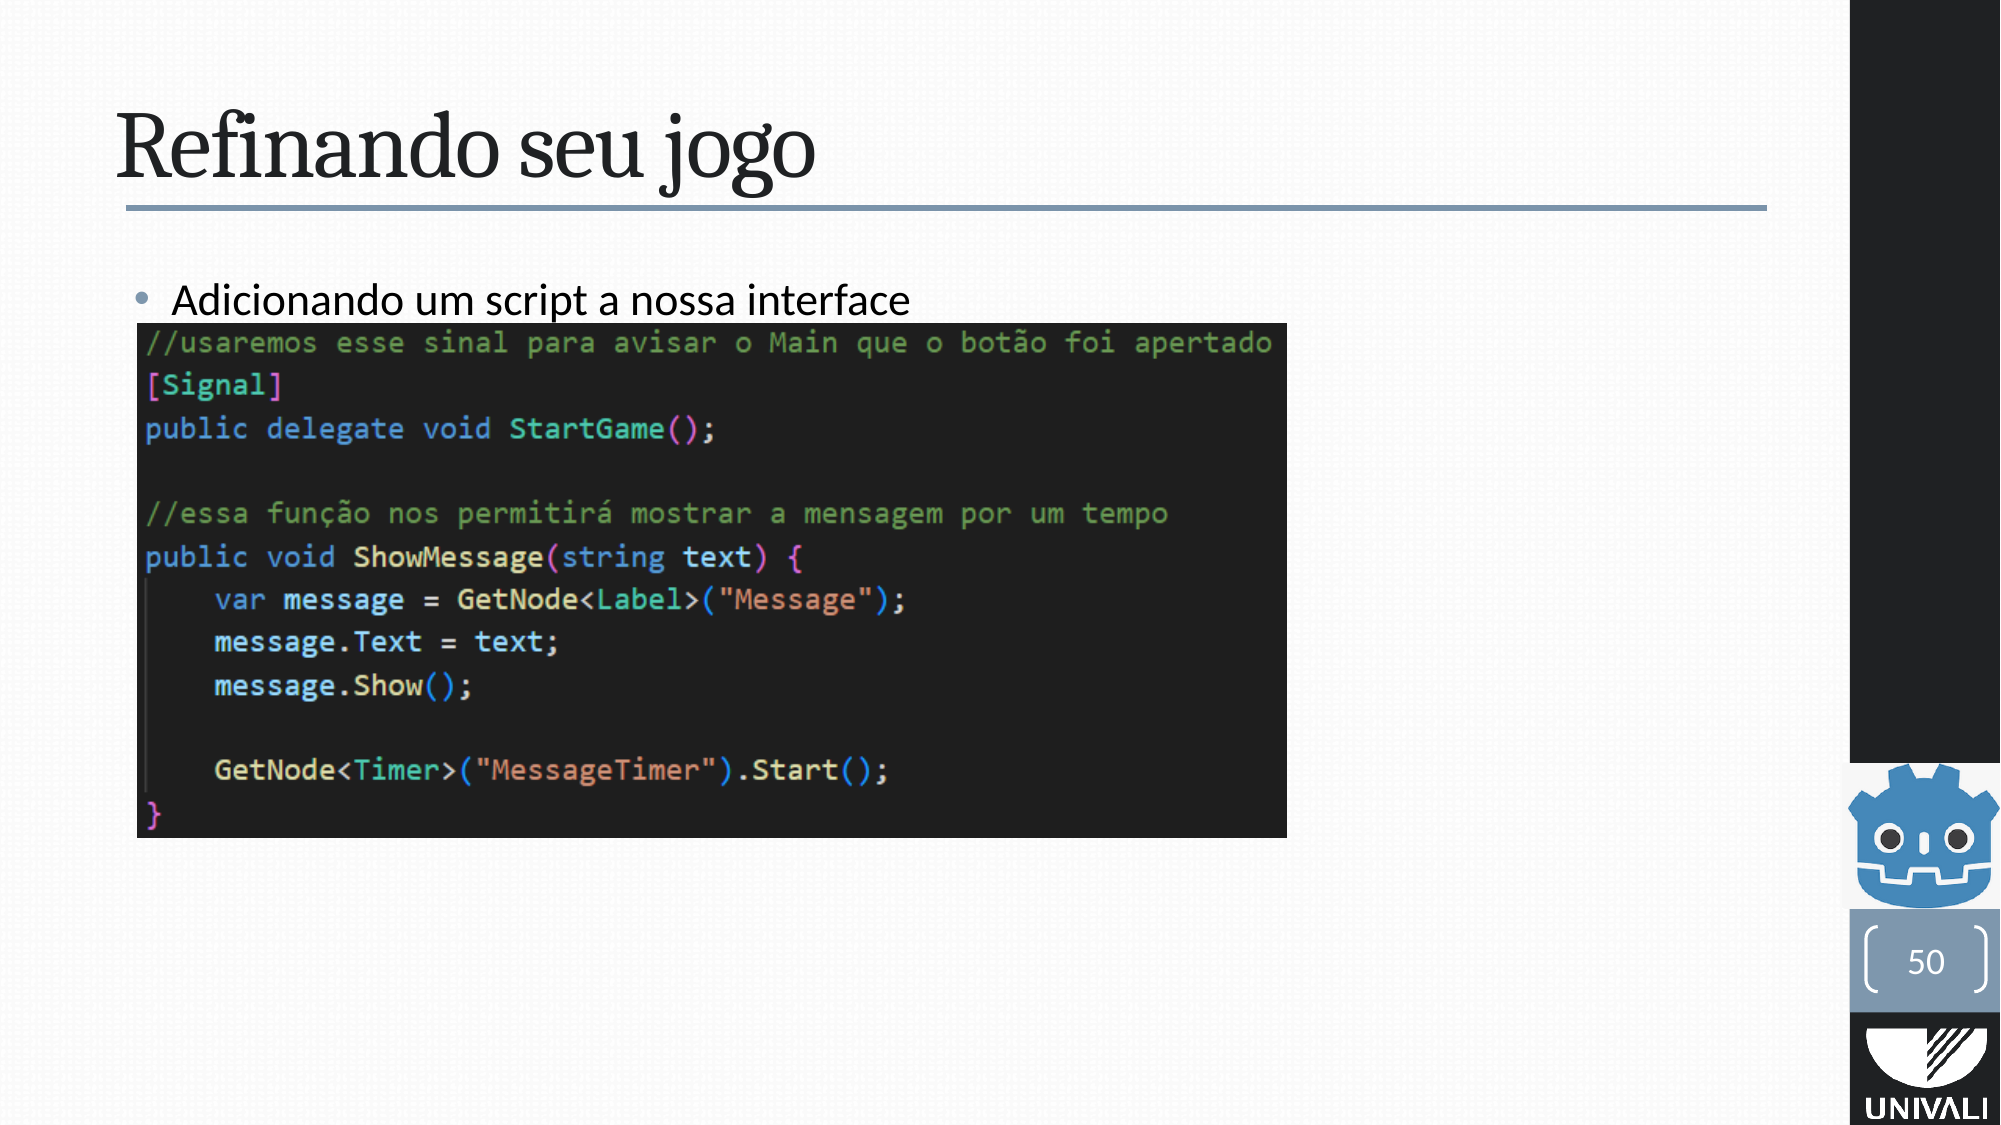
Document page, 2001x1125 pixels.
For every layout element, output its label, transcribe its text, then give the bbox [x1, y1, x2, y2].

picture [137, 322, 1287, 838]
picture [1865, 1027, 1987, 1120]
title Refinando seu jogo [99, 45, 1767, 233]
slide_number 50 [1864, 925, 1988, 994]
picture [1841, 762, 2000, 909]
list Adicionando um script a nossa interface [99, 262, 1767, 1050]
